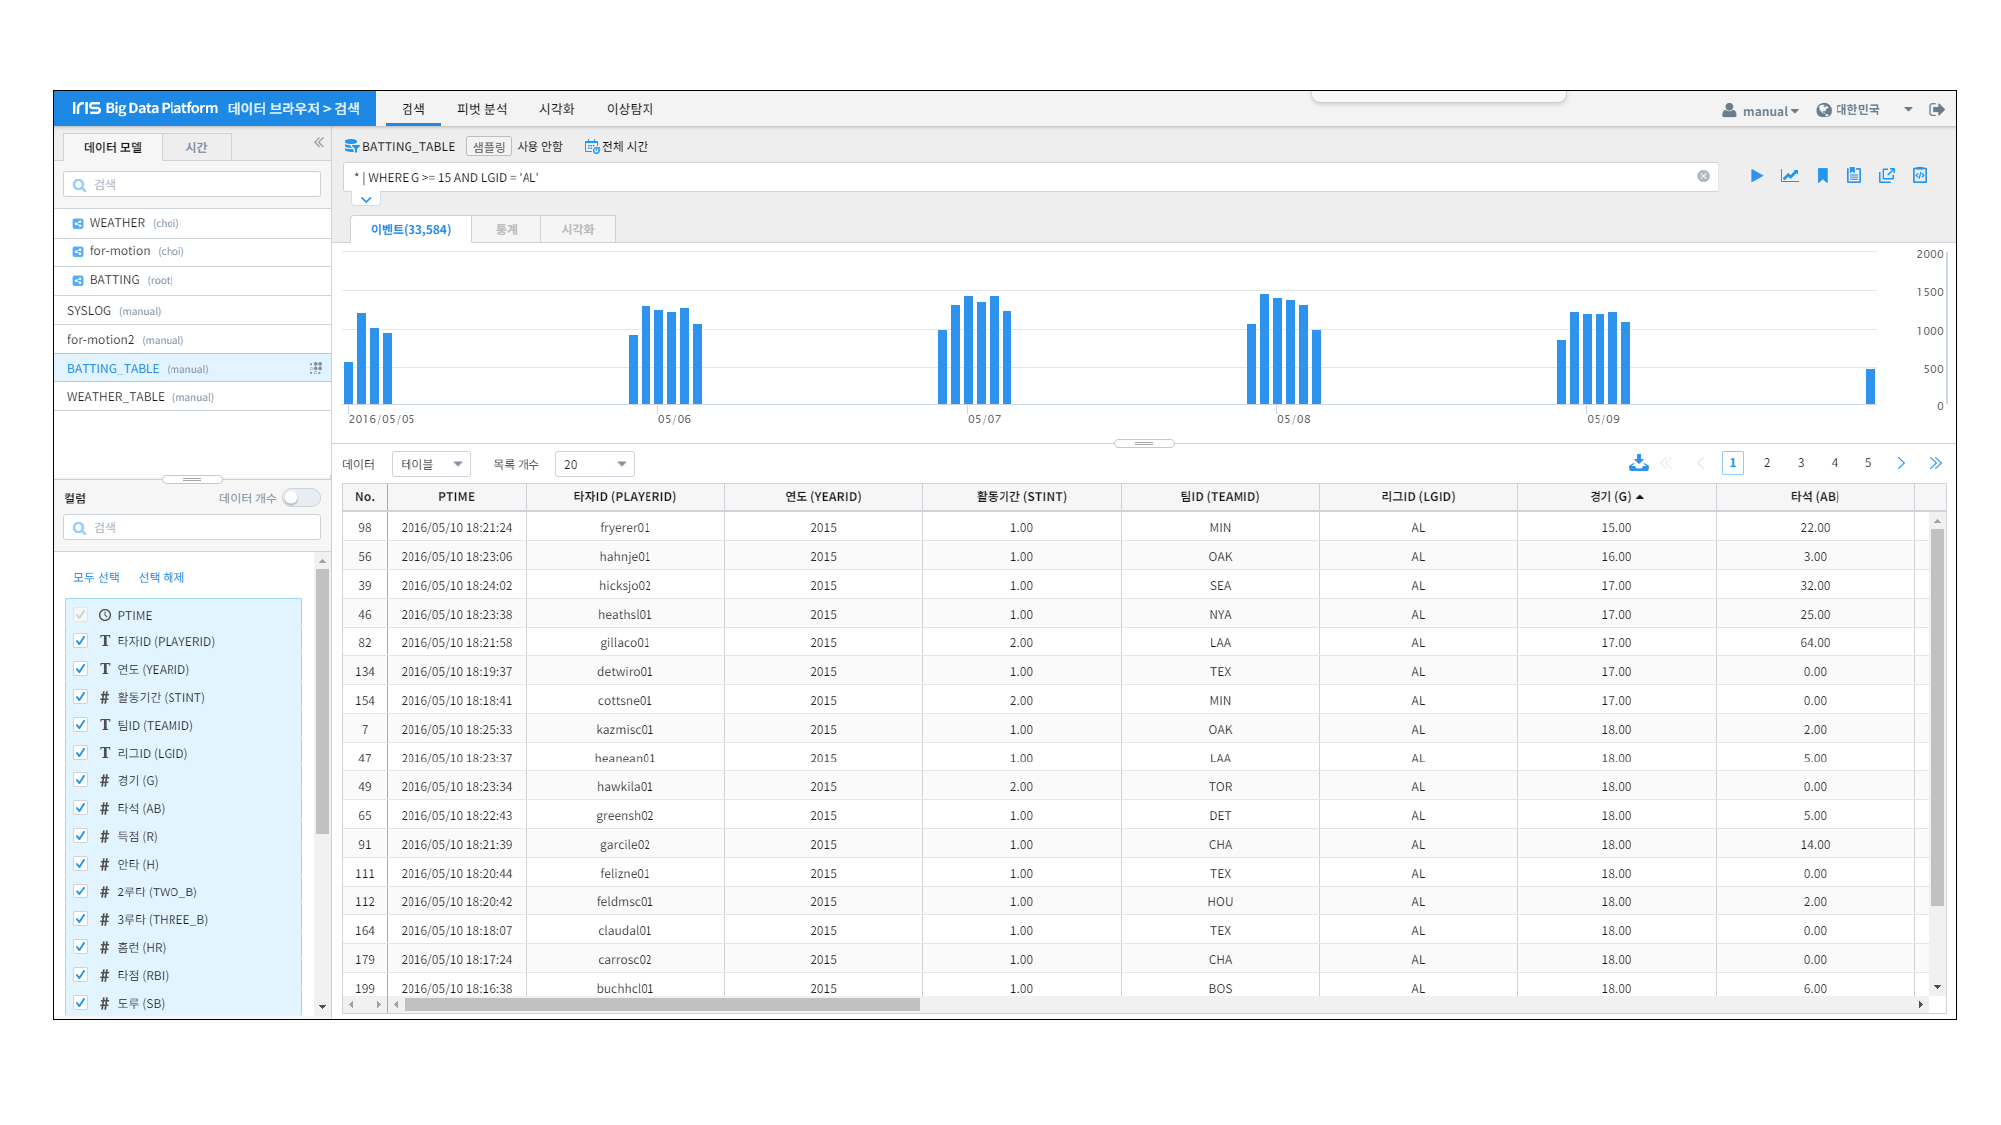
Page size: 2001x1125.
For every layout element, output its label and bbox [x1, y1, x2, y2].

picture [53, 90, 1957, 1020]
